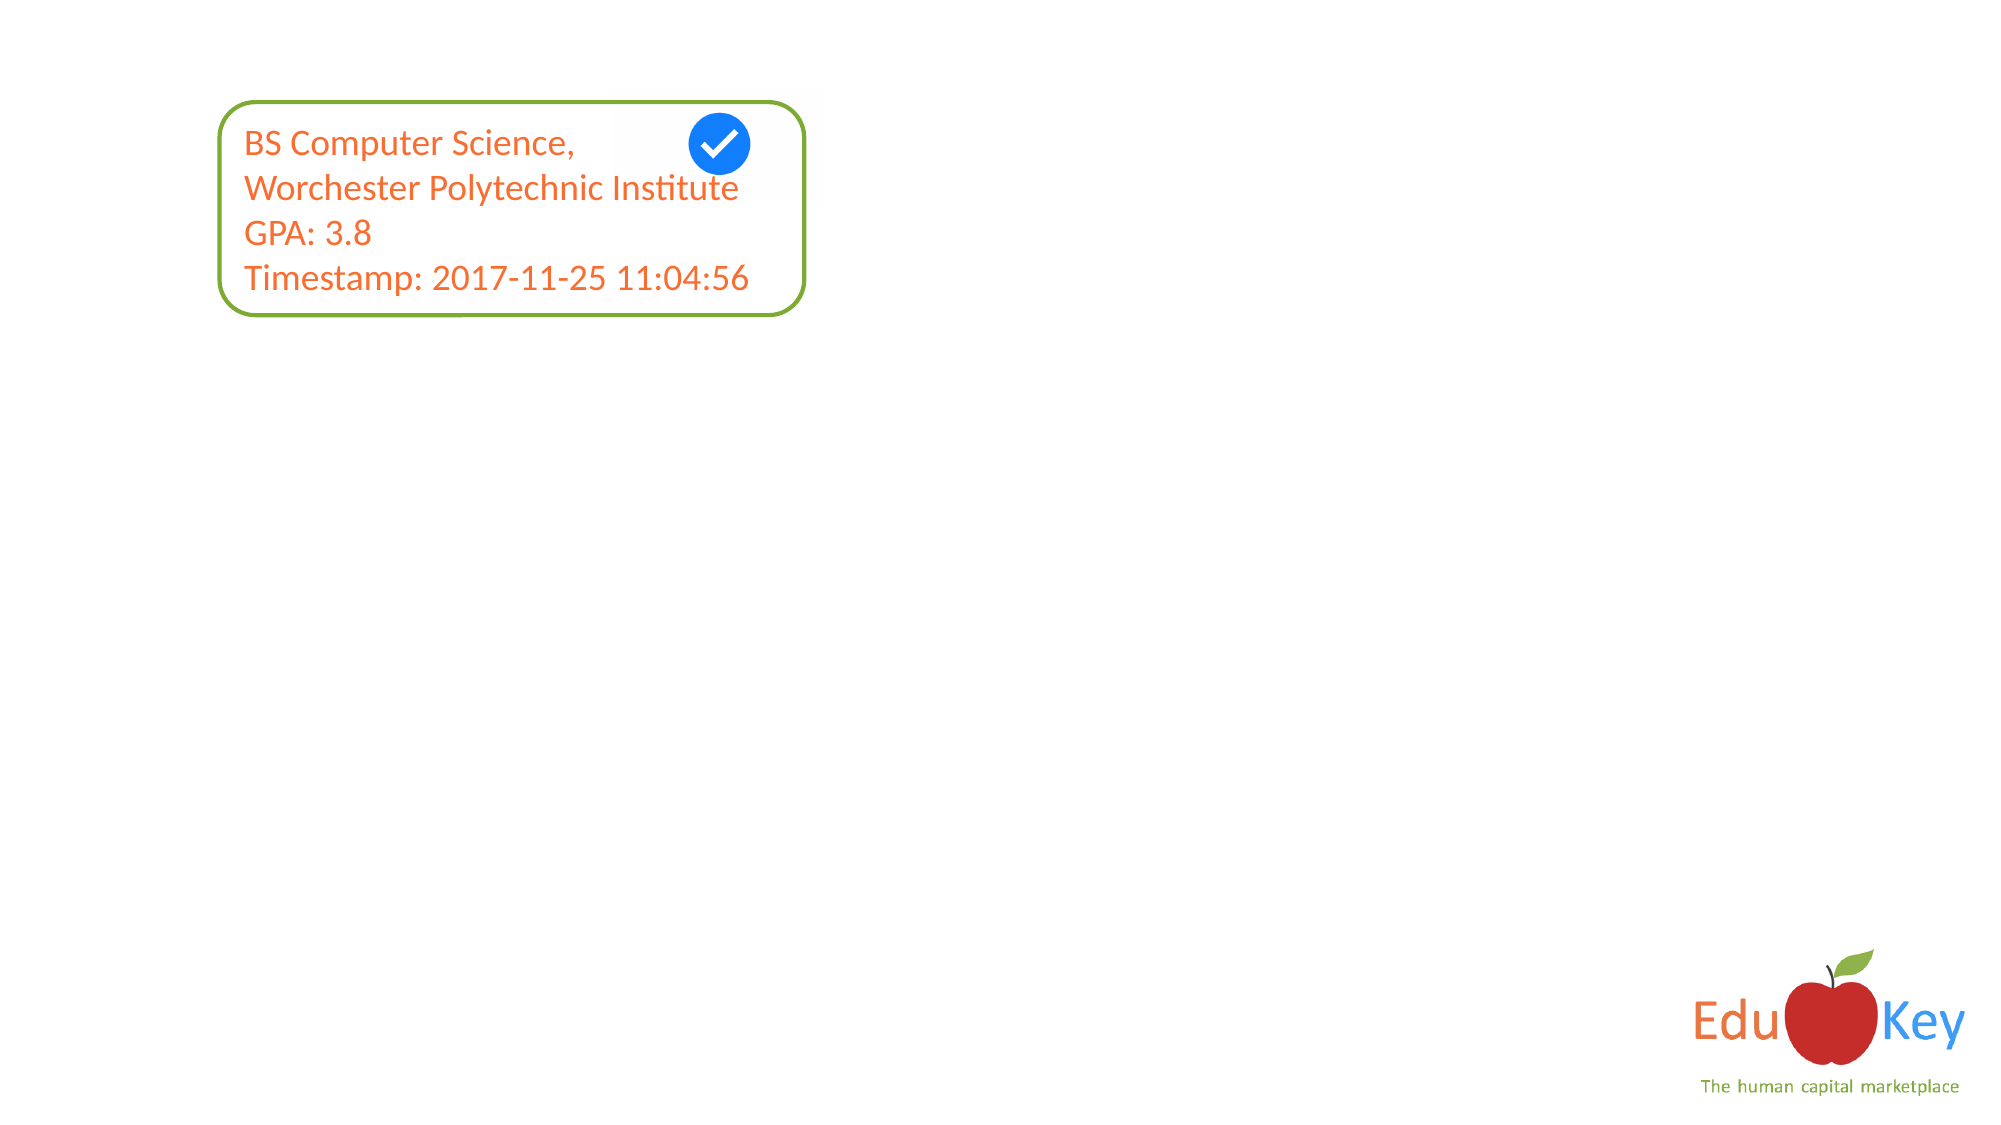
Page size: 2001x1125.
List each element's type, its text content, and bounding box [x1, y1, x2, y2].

text_box BS Computer Science, Worchester Polytechnic Institute GPA: 3.8 Timestamp: 2017-11-25 11:04:56 [229, 110, 795, 305]
picture [1684, 942, 1977, 1105]
picture [614, 84, 824, 203]
text_box [218, 111, 806, 317]
text_box [231, 101, 614, 110]
